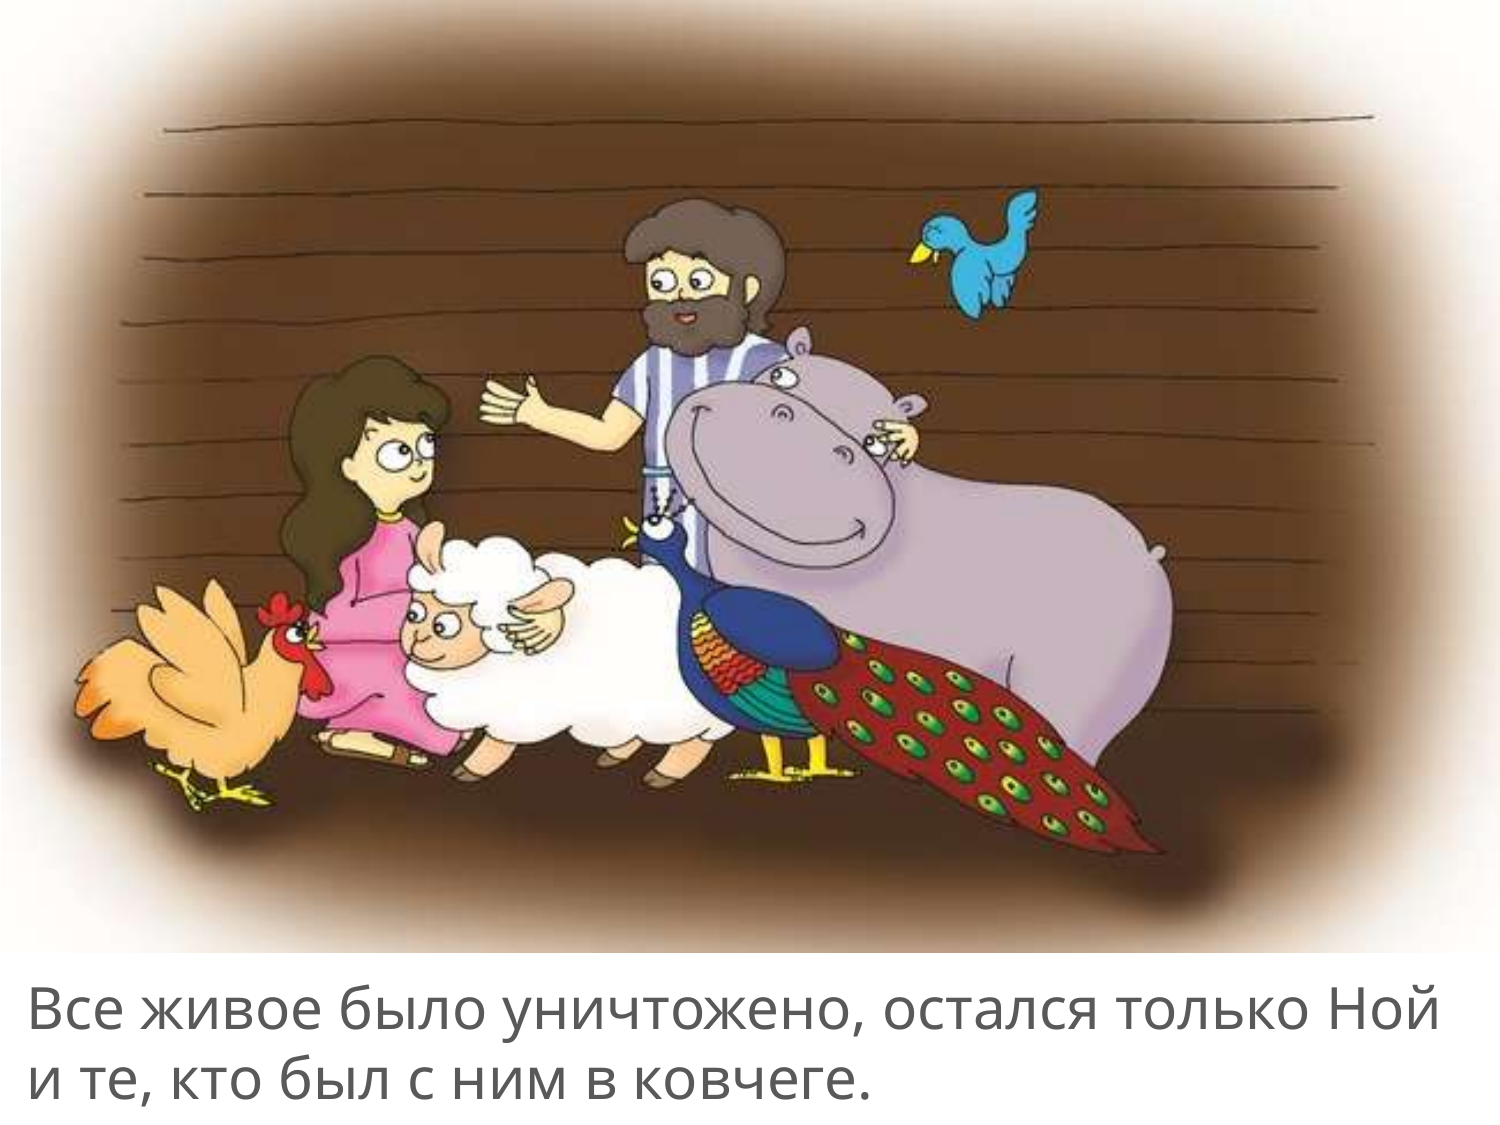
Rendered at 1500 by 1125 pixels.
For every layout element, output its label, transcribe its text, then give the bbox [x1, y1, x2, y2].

picture [1, 0, 1500, 953]
text_box Все живое было уничтожено, остался только Ной и те, кто был с ним в ковчеге. [11, 964, 1483, 1119]
